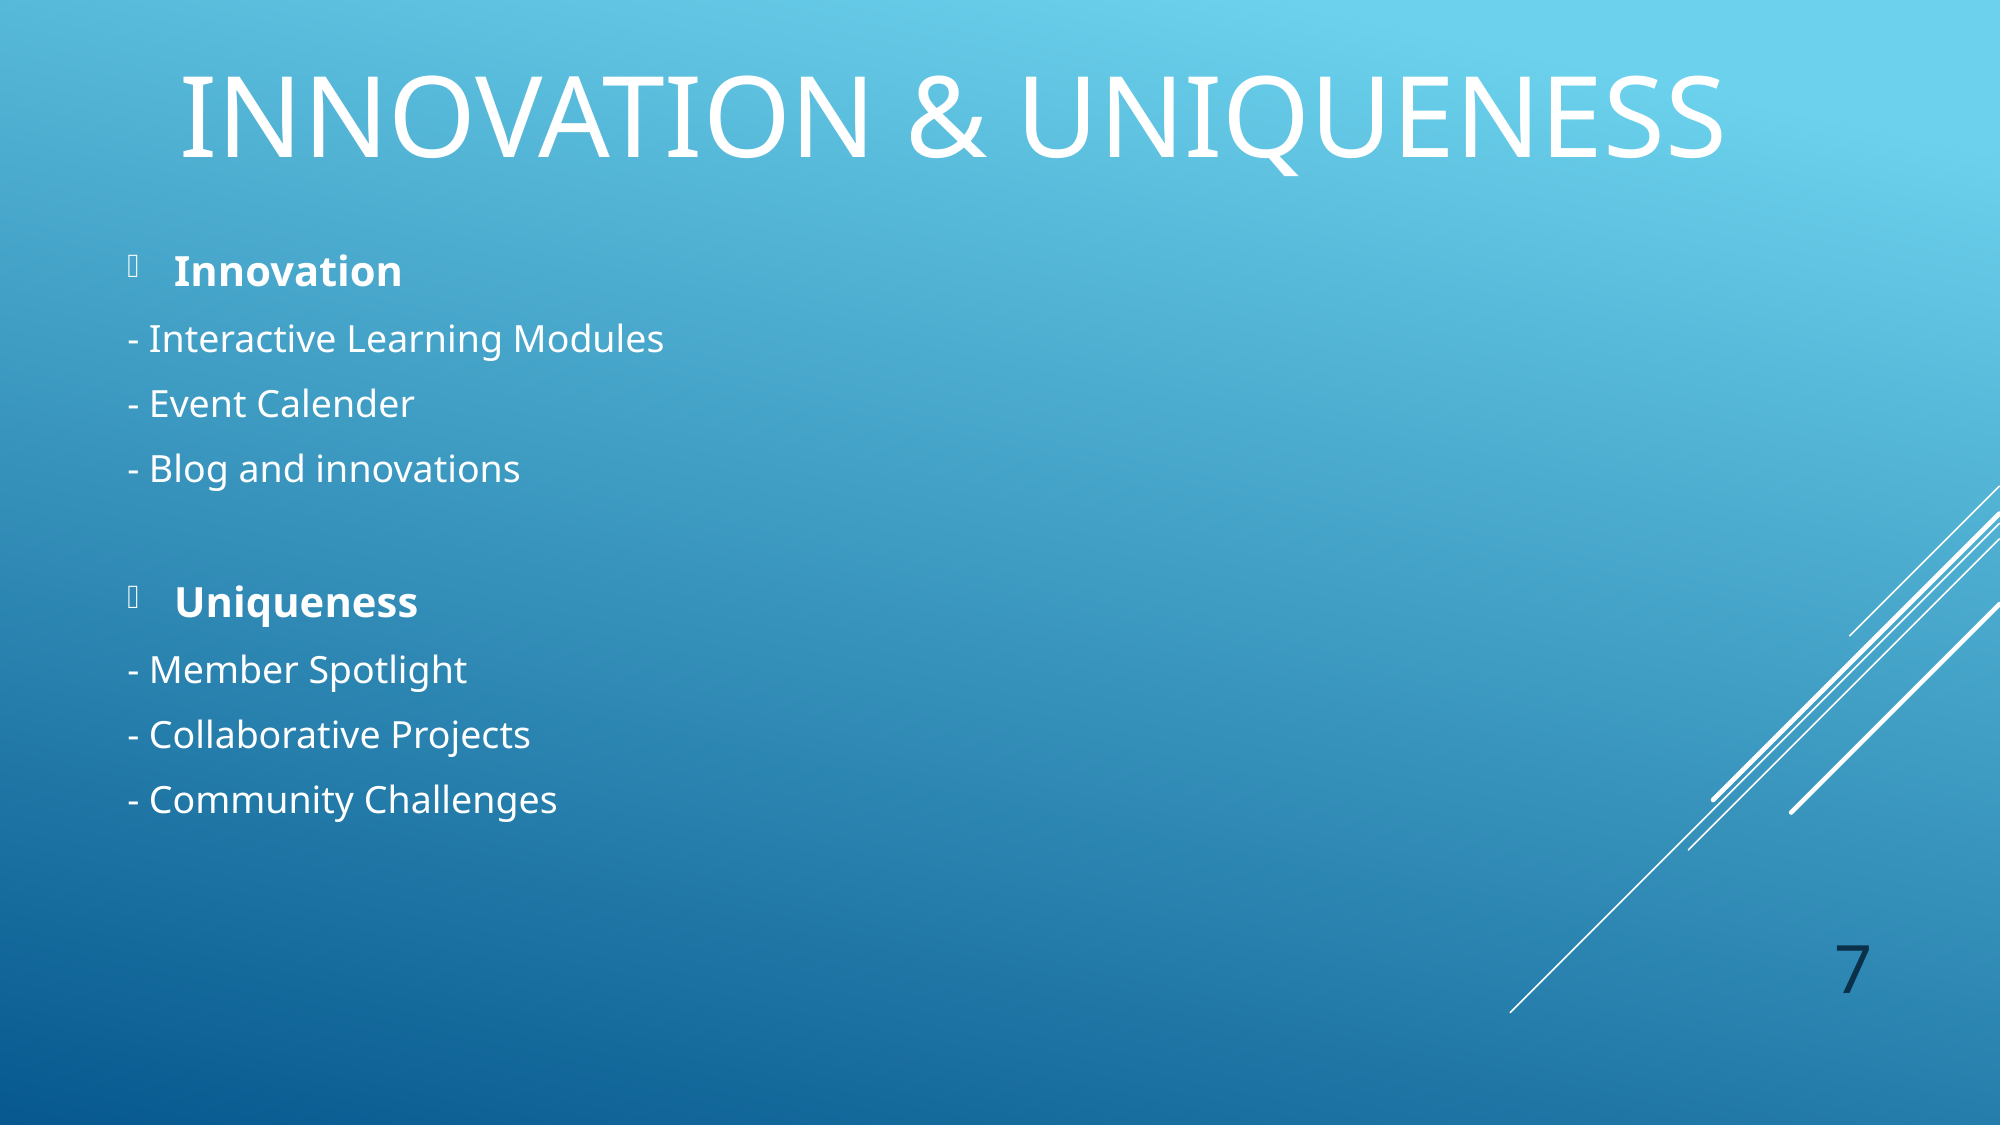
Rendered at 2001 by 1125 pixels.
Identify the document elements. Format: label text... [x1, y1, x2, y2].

slide_number 7 [1700, 915, 1888, 1025]
list Innovation - Interactive Learning Modules - Event Calender - Blog and innovations Uniqueness - Member Spotlight - Collaborative Projects - Community Challenges [112, 152, 1513, 848]
title Innovation & uniqueness [112, 0, 1795, 237]
